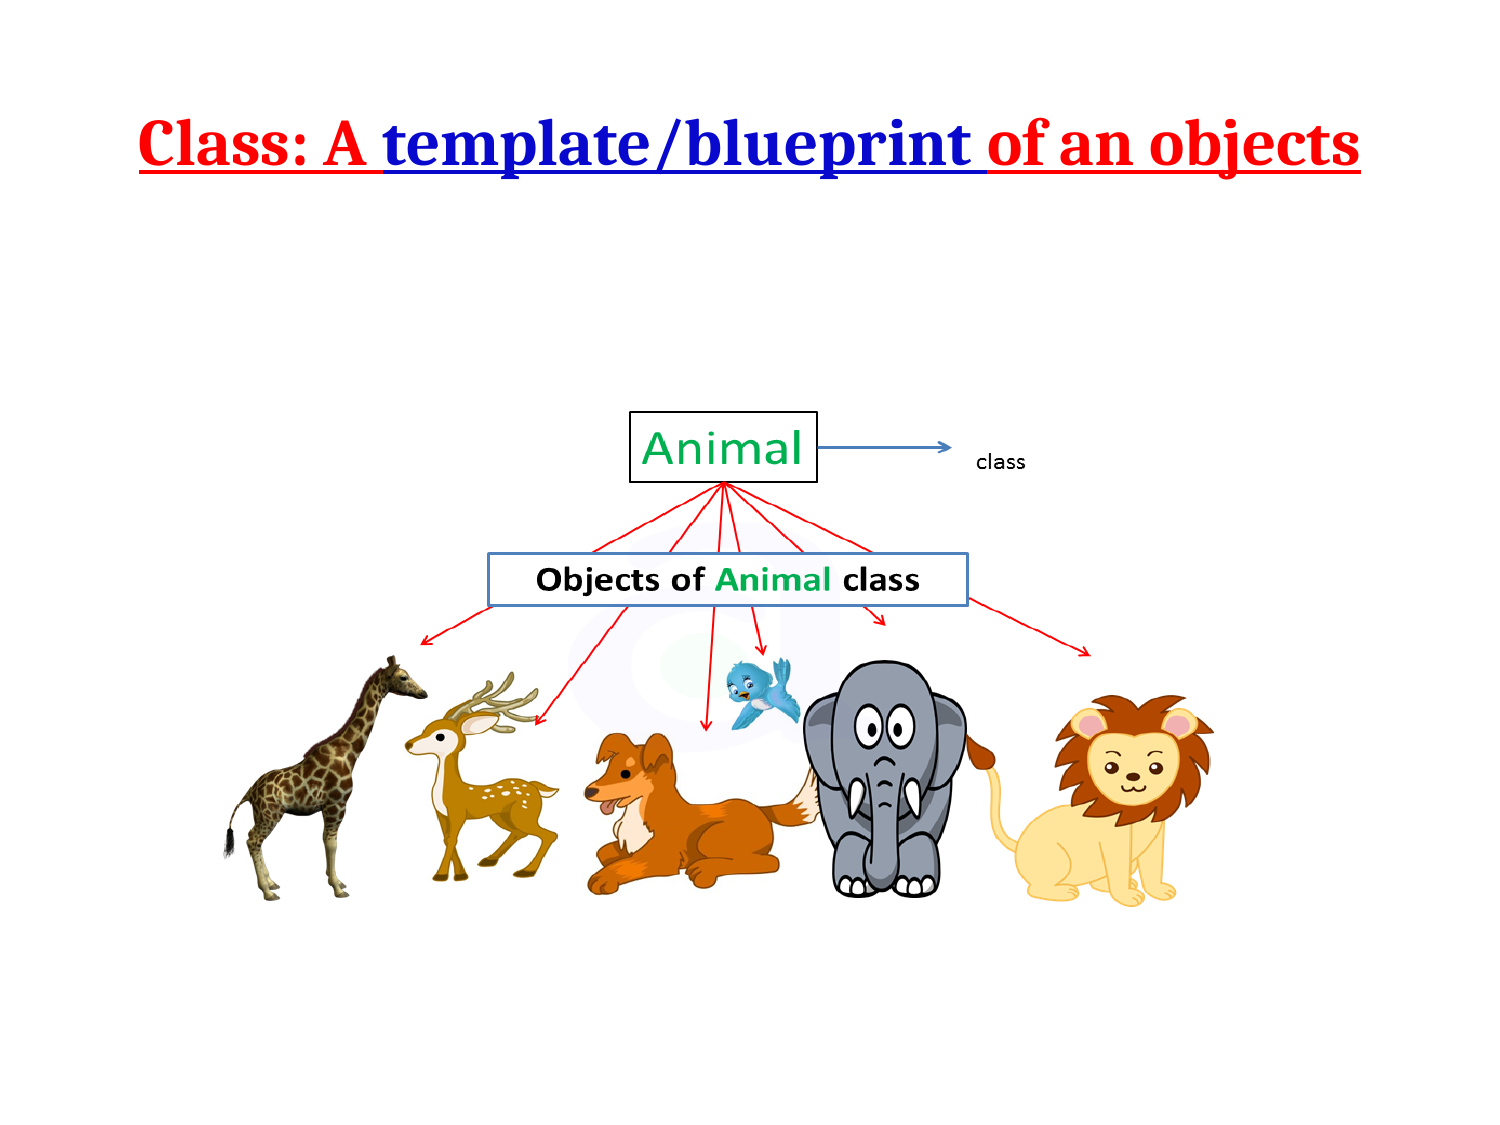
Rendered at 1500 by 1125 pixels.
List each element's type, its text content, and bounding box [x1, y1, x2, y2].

title Class: A template/blueprint of an objects [75, 45, 1425, 233]
picture [212, 399, 1251, 910]
